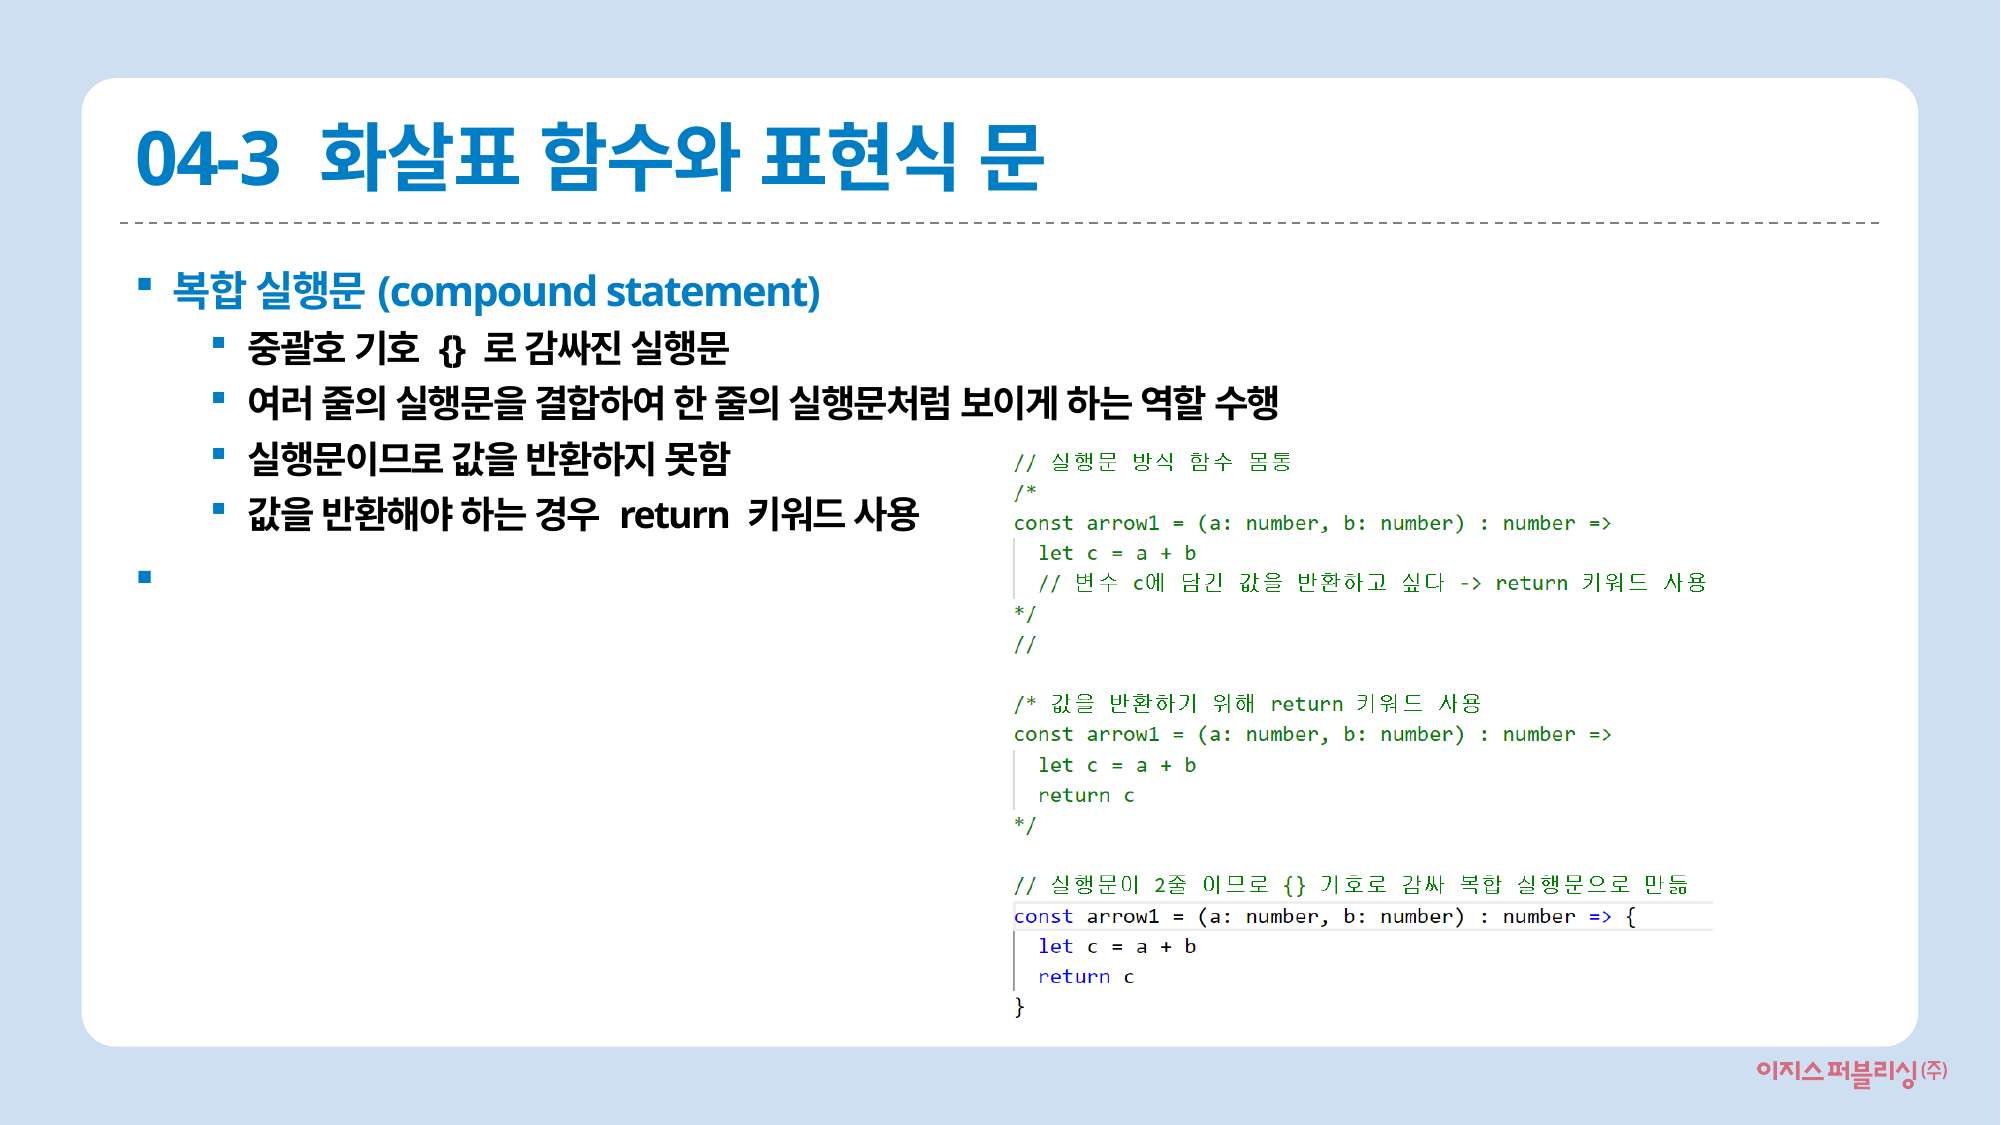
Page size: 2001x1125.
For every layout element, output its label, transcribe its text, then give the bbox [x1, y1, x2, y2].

title 04-3 화살표 함수와 표현식 문 [120, 109, 1880, 209]
picture [1010, 447, 1713, 1028]
list 복합 실행문(compound statement) 중괄호 기호 {} 로 감싸진 실행문 여러 줄의 실행문을 결합하여 한 줄의 실행문처럼 보이게 하는 역할 수행 실행문이므로 값을 반환하지 못함 값을 반환해야 하는 경우 return 키워드 사용 [120, 257, 1865, 1009]
